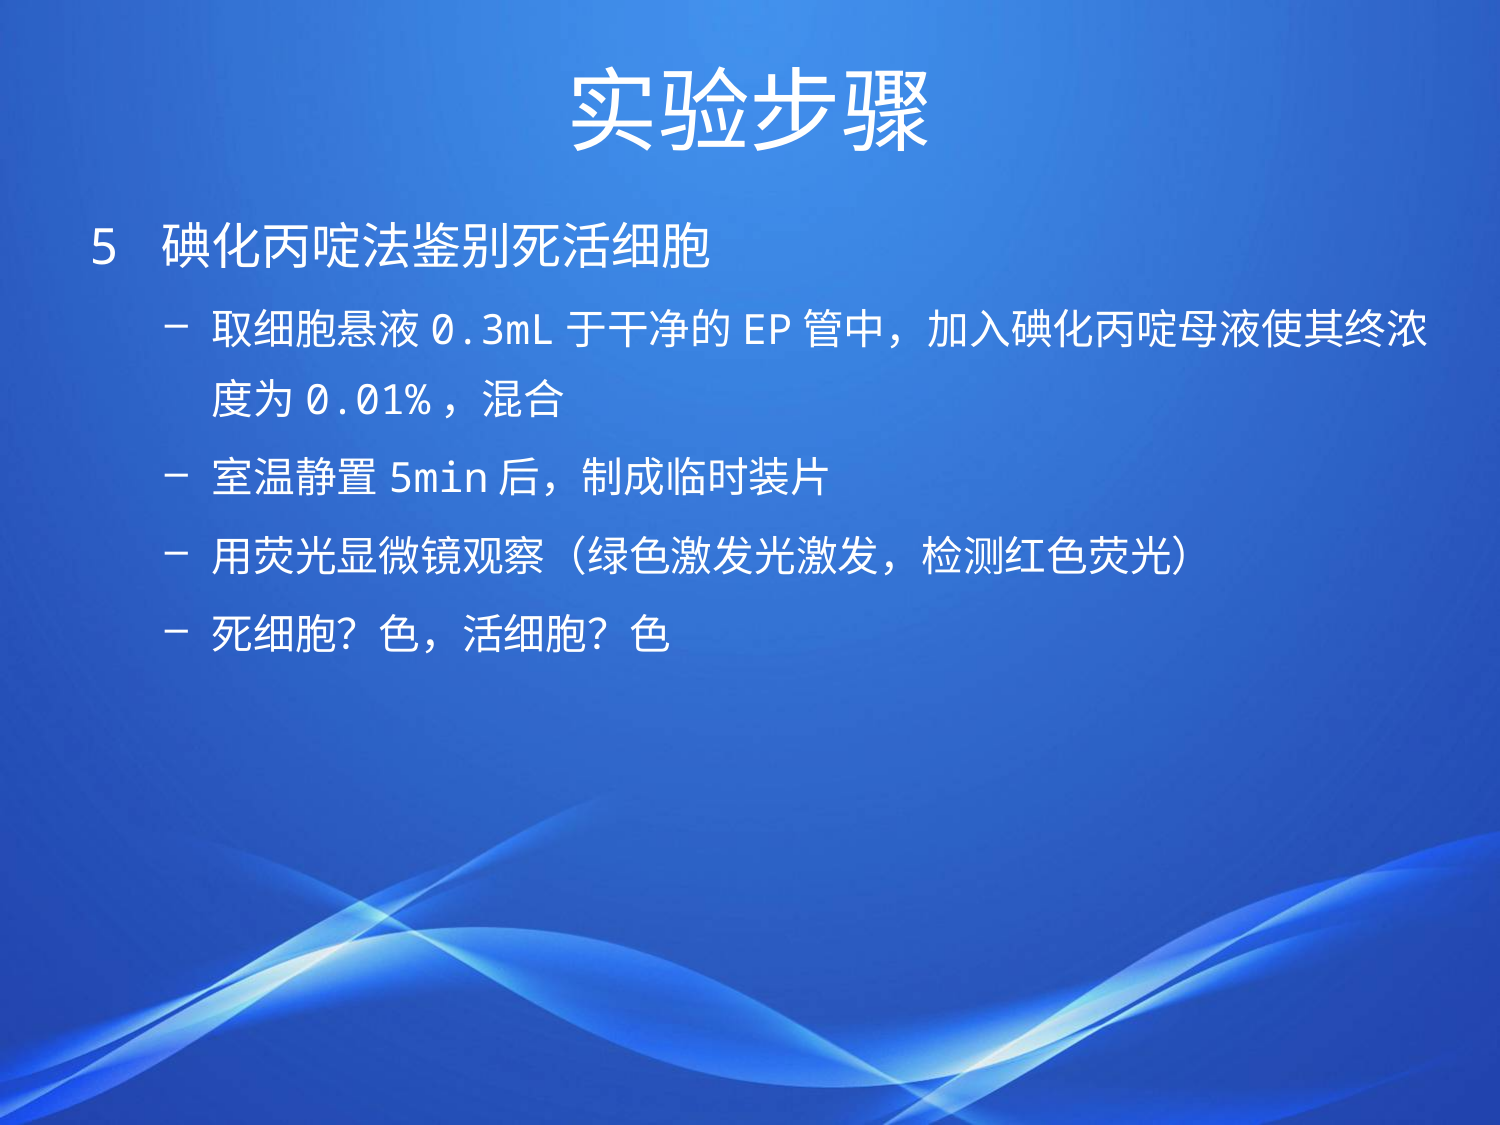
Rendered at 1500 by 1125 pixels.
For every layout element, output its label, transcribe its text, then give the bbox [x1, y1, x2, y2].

picture [0, 0, 1500, 1125]
list 5 碘化丙啶法鉴别死活细胞 取细胞悬液0.3mL于干净的EP管中，加入碘化丙啶母液使其终浓度为0.01%，混合 室温静置5min后，制成临时装片 用荧光显微镜观察（绿色激发光激发，检测红色荧光） 死细胞？色，活细胞？色 [75, 183, 1482, 1005]
title 实验步骤 [75, 45, 1425, 183]
